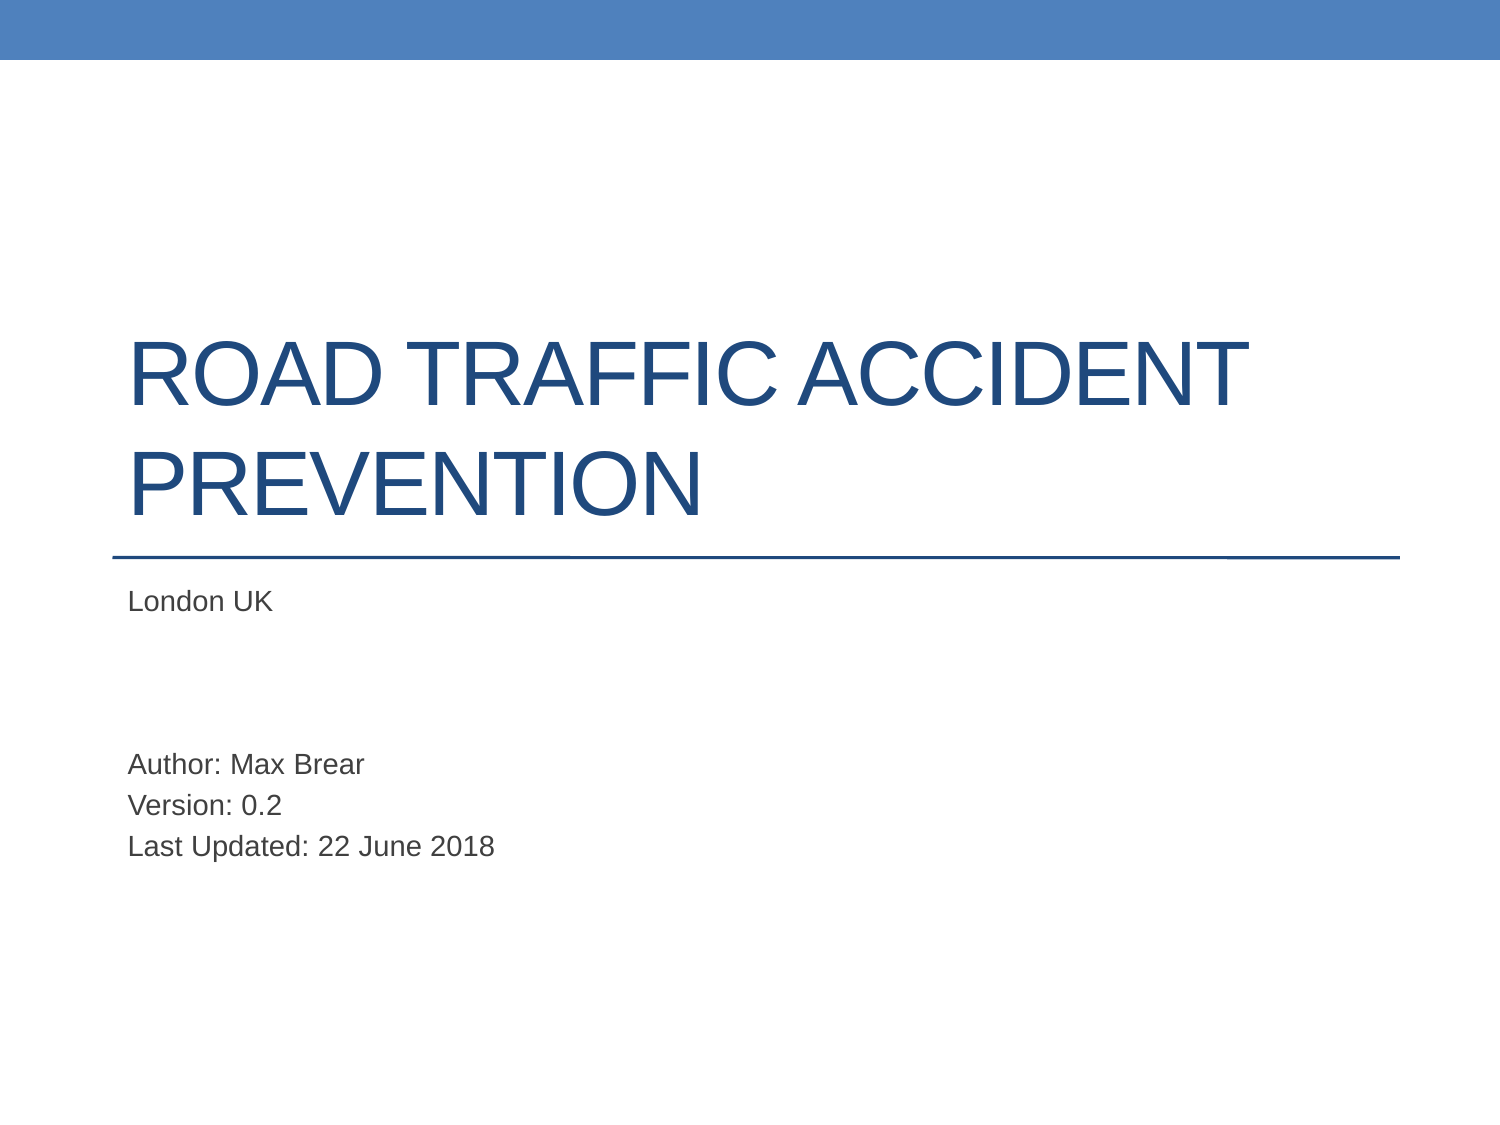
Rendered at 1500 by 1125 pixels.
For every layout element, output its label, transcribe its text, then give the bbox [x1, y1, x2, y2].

title ROAD TRAFFIC Accident Prevention [112, 224, 1400, 542]
subtitle London UK Author: Max Brear Version: 0.2 Last Updated: 22 June 2018 [112, 575, 1163, 863]
